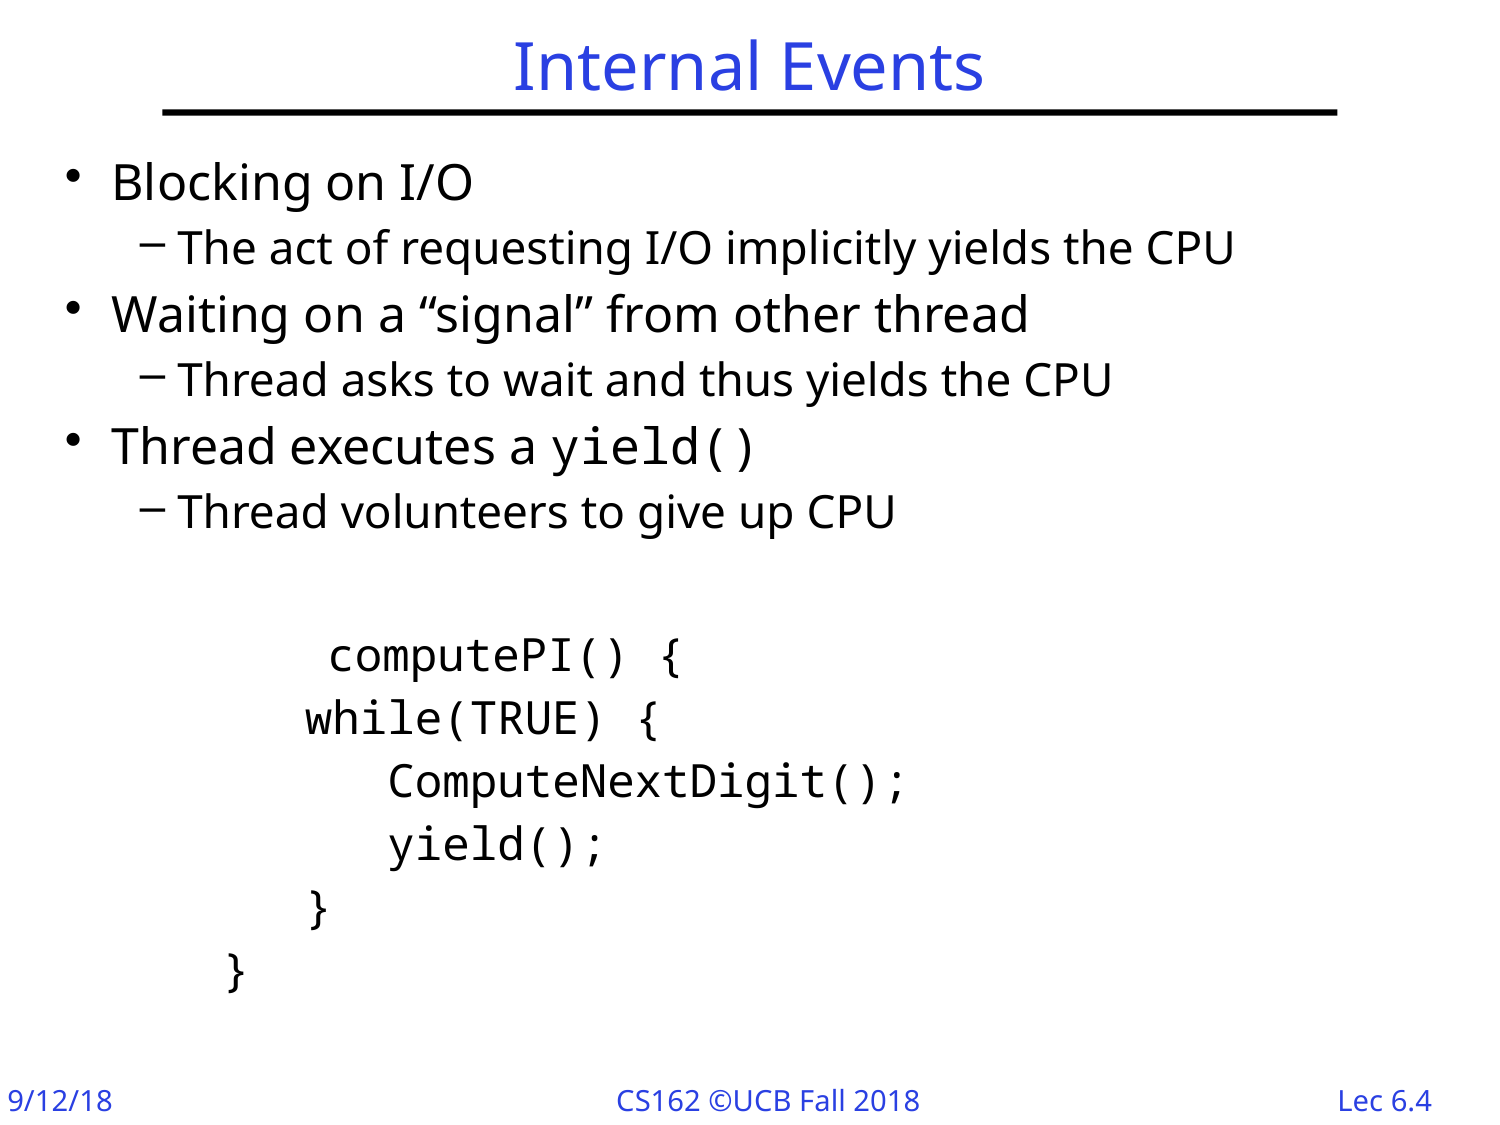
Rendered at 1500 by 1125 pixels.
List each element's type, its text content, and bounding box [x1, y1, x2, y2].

title Internal Events [162, 24, 1338, 113]
list Blocking on I/O The act of requesting I/O implicitly yields the CPU Waiting on a “signal” from other thread Thread asks to wait and thus yields the CPU Thread executes a yield() Thread volunteers to give up CPU computePI() { while(TRUE) { ComputeNextDigit(); yield(); } } [50, 149, 1450, 1038]
